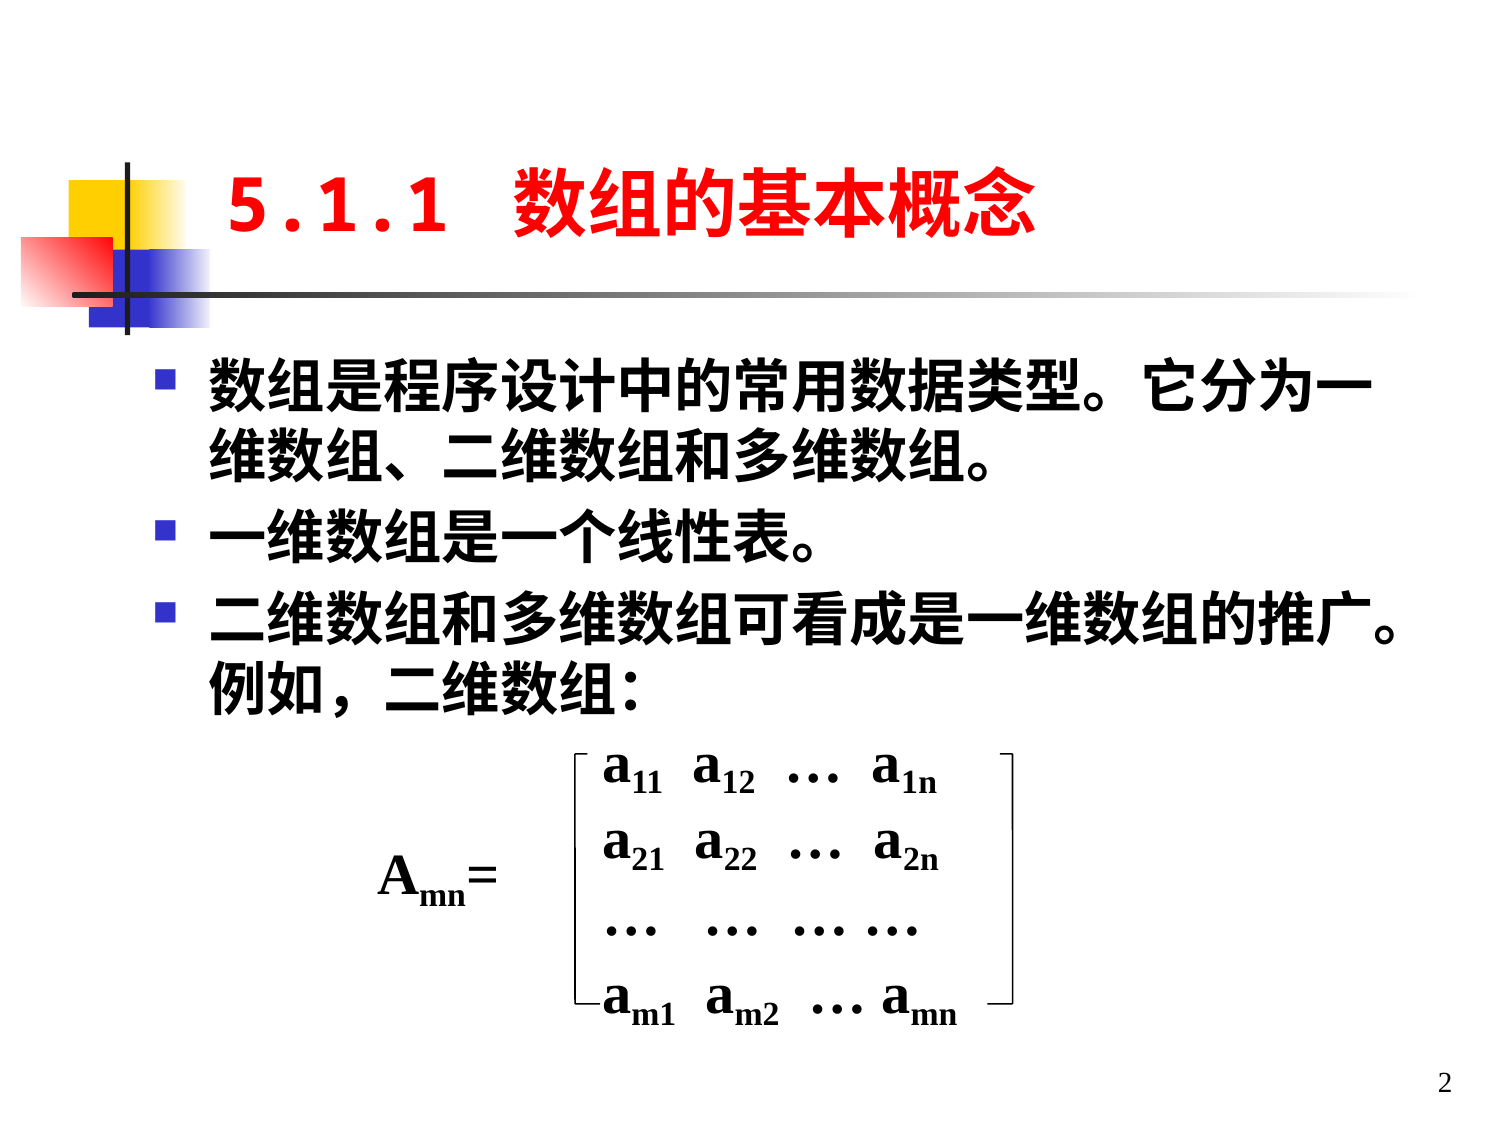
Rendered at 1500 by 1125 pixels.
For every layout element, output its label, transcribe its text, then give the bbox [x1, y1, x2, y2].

list 数组是程序设计中的常用数据类型。它分为一维数组、二维数组和多维数组。 一维数组是一个线性表。 二维数组和多维数组可看成是一维数组的推广。例如，二维数组： [137, 341, 1414, 779]
slide_number 2 [1155, 1030, 1468, 1106]
text_box 5.1.1 数组的基本概念 [195, 148, 1053, 254]
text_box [362, 716, 1051, 1022]
